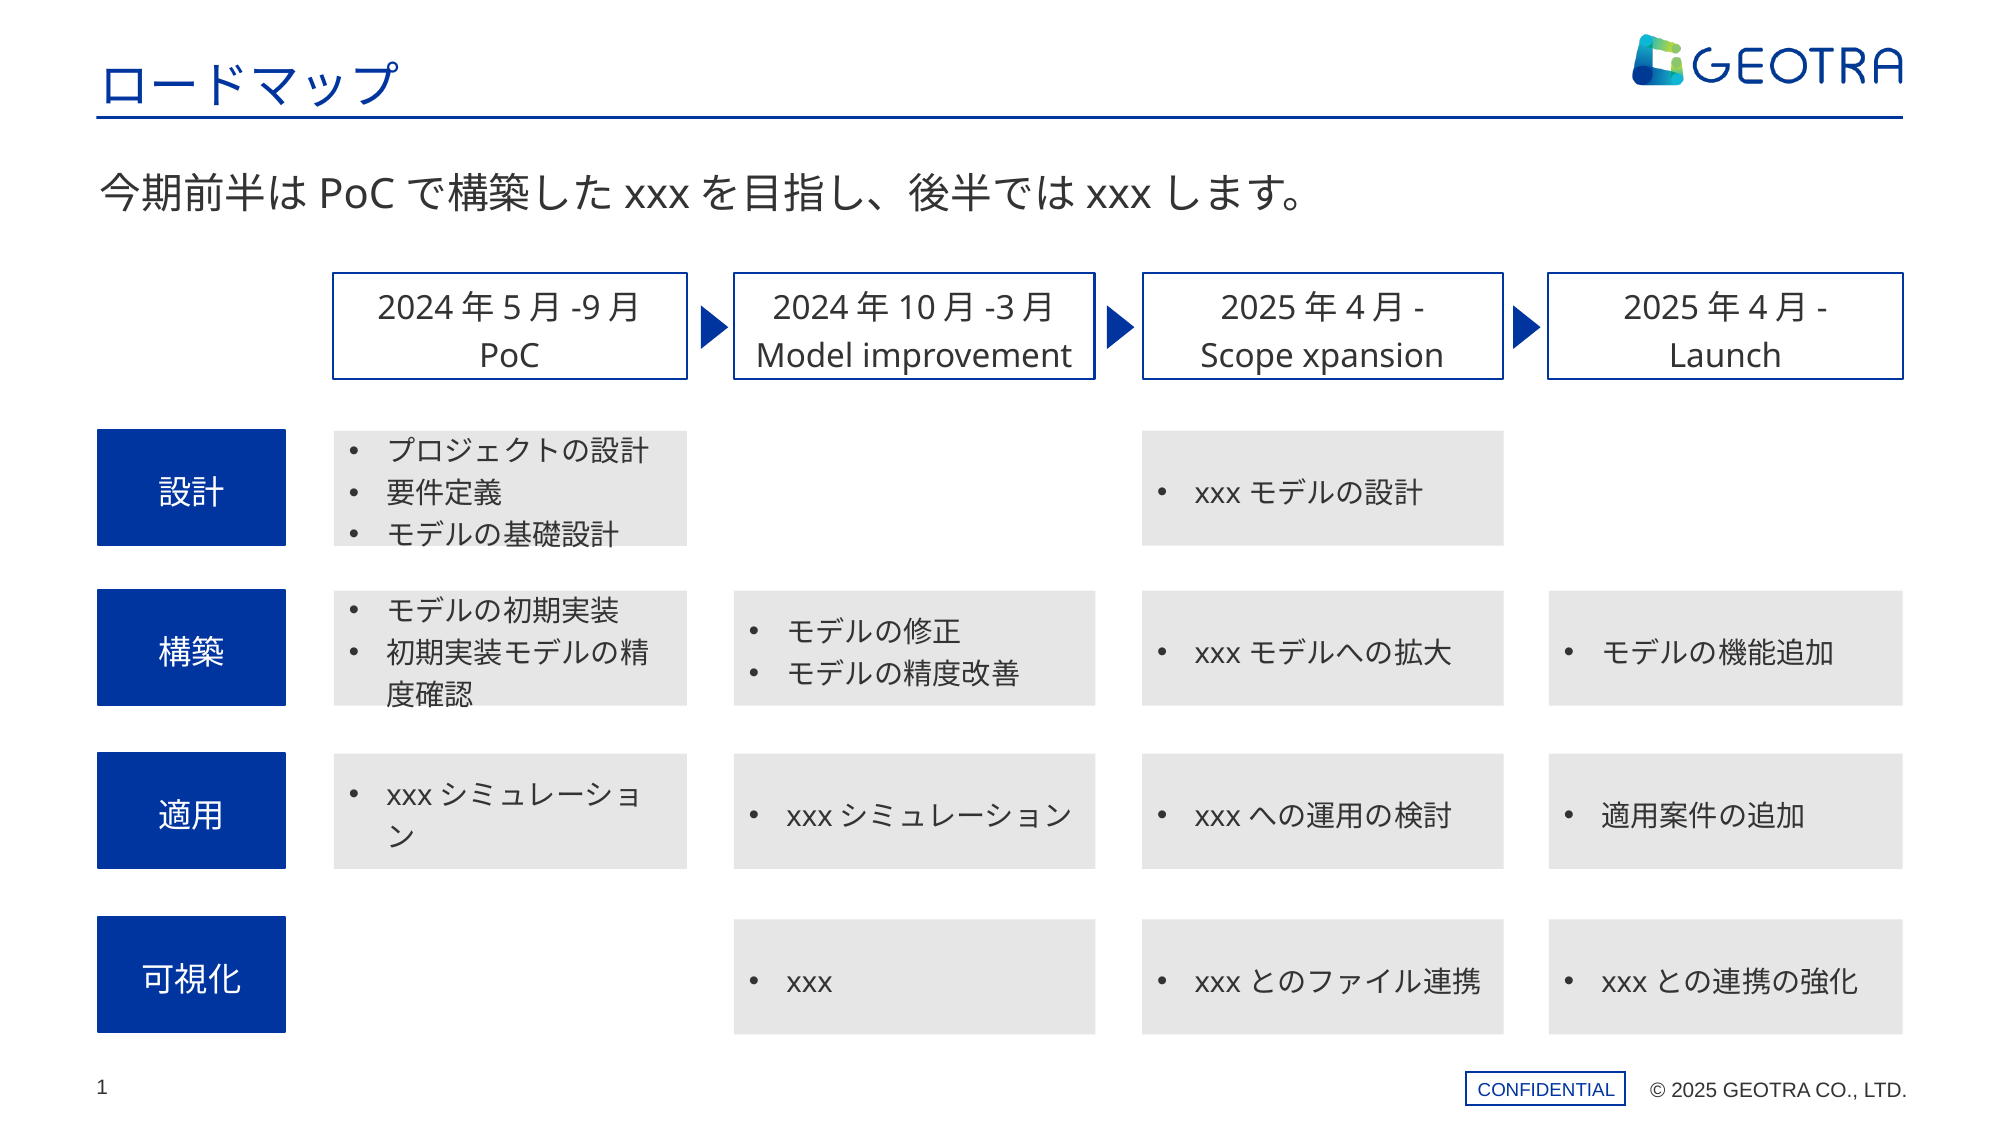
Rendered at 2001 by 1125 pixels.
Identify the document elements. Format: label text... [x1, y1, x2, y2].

list 構築 [97, 589, 286, 706]
list モデルの初期実装 初期実装モデルの精度確認 [333, 590, 687, 706]
list xxxとの連携の強化 [1548, 919, 1903, 1035]
list xxxモデルの設計 [1142, 430, 1504, 546]
list 今期前半はPoCで構築したxxxを目指し、後半ではxxxします。 [99, 157, 1903, 229]
list 2025年4月- Scope xpansion [1142, 272, 1504, 380]
list xxxシミュレーション [733, 753, 1096, 869]
list 適用案件の追加 [1548, 753, 1903, 869]
list 適用 [97, 752, 286, 869]
list xxxへの運用の検討 [1142, 753, 1504, 869]
list xxxモデルへの拡大 [1142, 590, 1504, 706]
picture [1595, 0, 1939, 119]
list 2025年4月- Launch [1547, 272, 1904, 380]
list xxxシミュレーション [333, 753, 687, 869]
list 可視化 [97, 916, 286, 1033]
list 設計 [97, 429, 286, 546]
list モデルの機能追加 [1548, 590, 1903, 706]
list xxx [733, 919, 1096, 1035]
list プロジェクトの設計 要件定義 モデルの基礎設計 [333, 430, 687, 546]
title ロードマップ [99, 36, 1541, 118]
list xxxとのファイル連携 [1142, 919, 1504, 1035]
list モデルの修正 モデルの精度改善 [733, 590, 1096, 706]
list 2024年5月-9月 PoC [332, 272, 688, 380]
list 2024年10月-3月 Model improvement [733, 272, 1096, 380]
